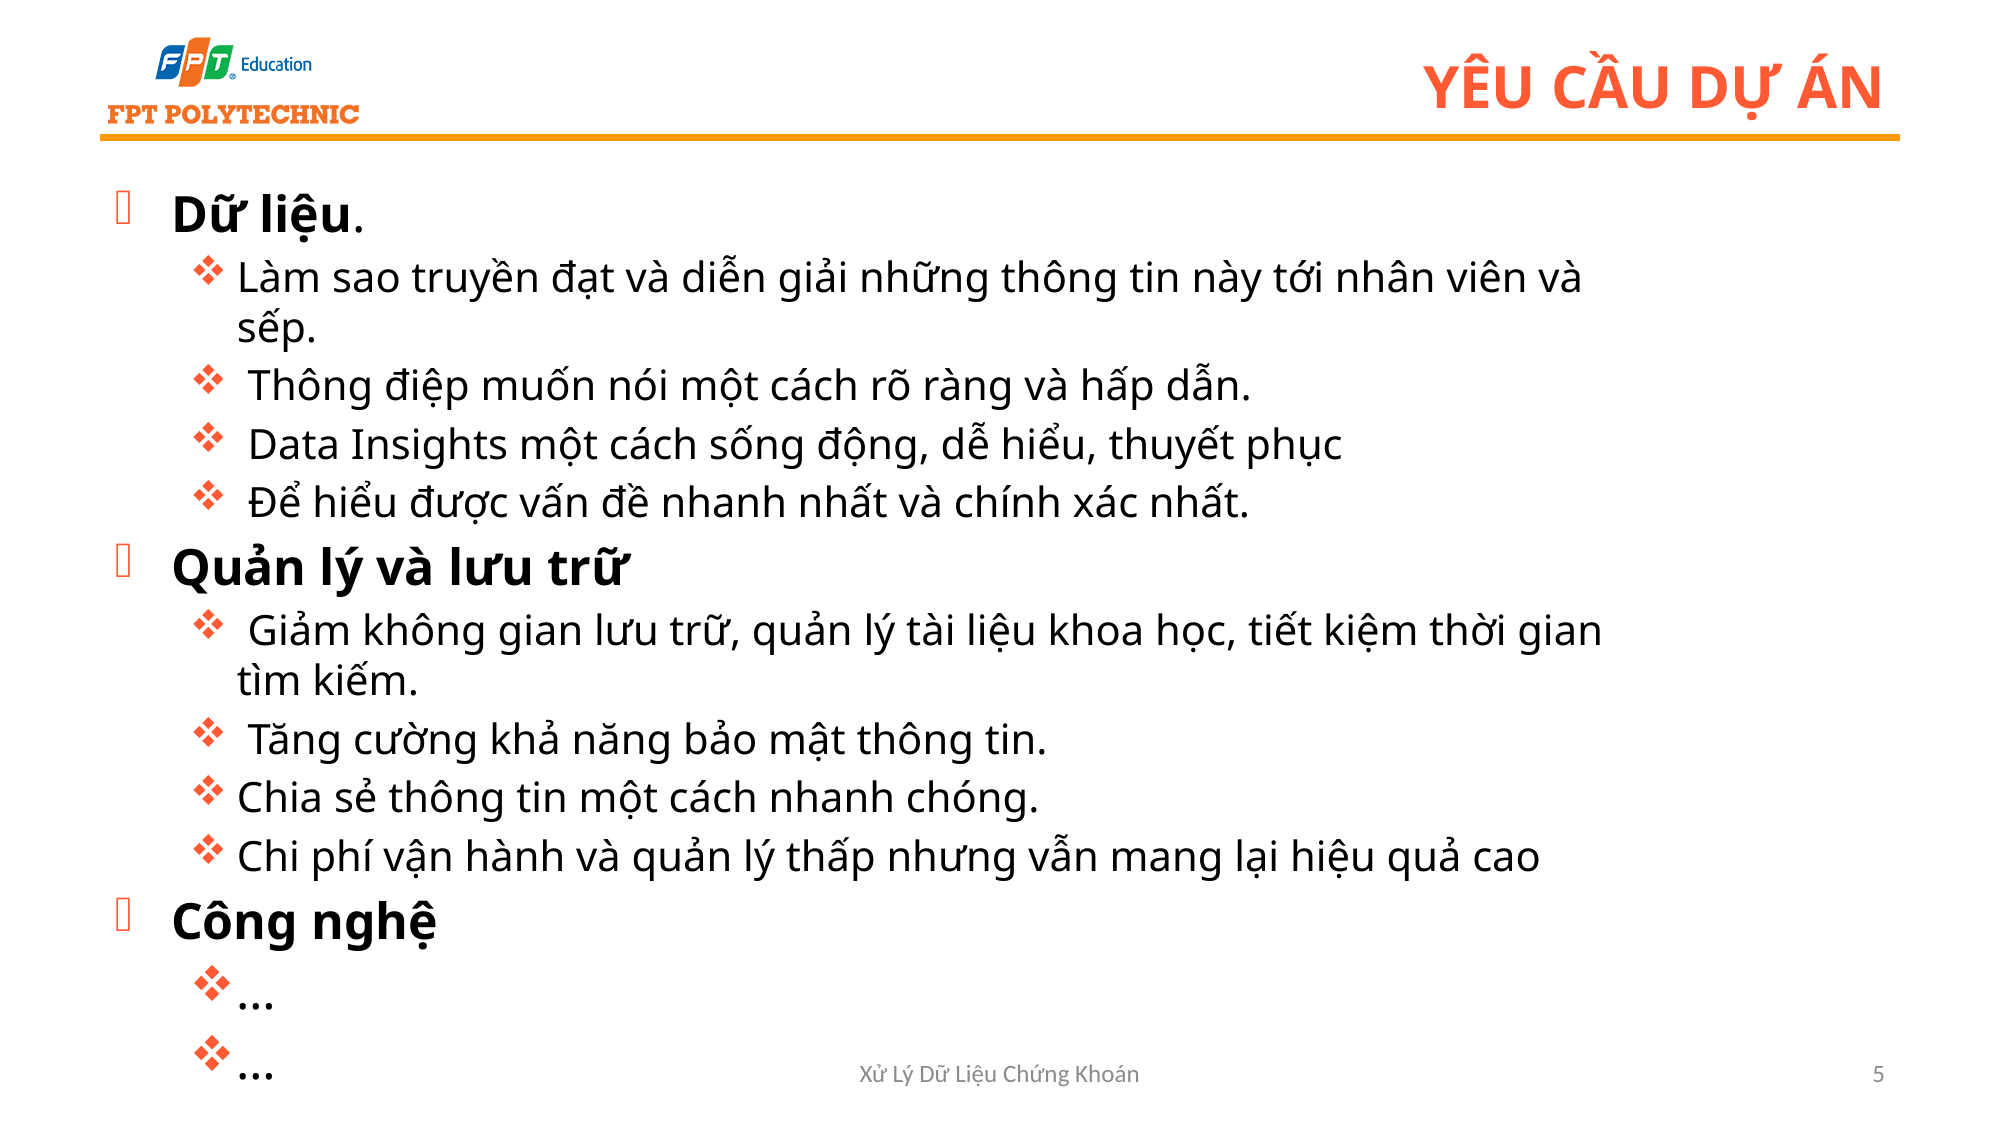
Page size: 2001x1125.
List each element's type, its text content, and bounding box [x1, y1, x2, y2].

picture [99, 25, 367, 134]
footer Xử Lý Dữ Liệu Chứng Khoán [683, 1042, 1317, 1103]
slide_number 5 [1433, 1042, 1900, 1103]
title Yêu cầu dự án [366, 45, 1900, 125]
picture [99, 135, 367, 143]
list Dữ liệu. Làm sao truyền đạt và diễn giải những thông tin này tới nhân viên và sếp. Thông điệp muốn nói một cách rõ ràng và hấp dẫn. Data Insights một cách sống động, dễ hiểu, thuyết phục Để hiểu được vấn đề nhanh nhất và chính xác nhất. Quản lý và lưu trữ Giảm không gian lưu trữ, quản lý tài liệu khoa học, tiết kiệm thời gian tìm kiếm. Tăng cường khả năng bảo mật thông tin. Chia sẻ thông tin một cách nhanh chóng. Chi phí vận hành và quản lý thấp nhưng vẫn mang lại hiệu quả cao Công nghệ … … [99, 174, 1634, 1038]
